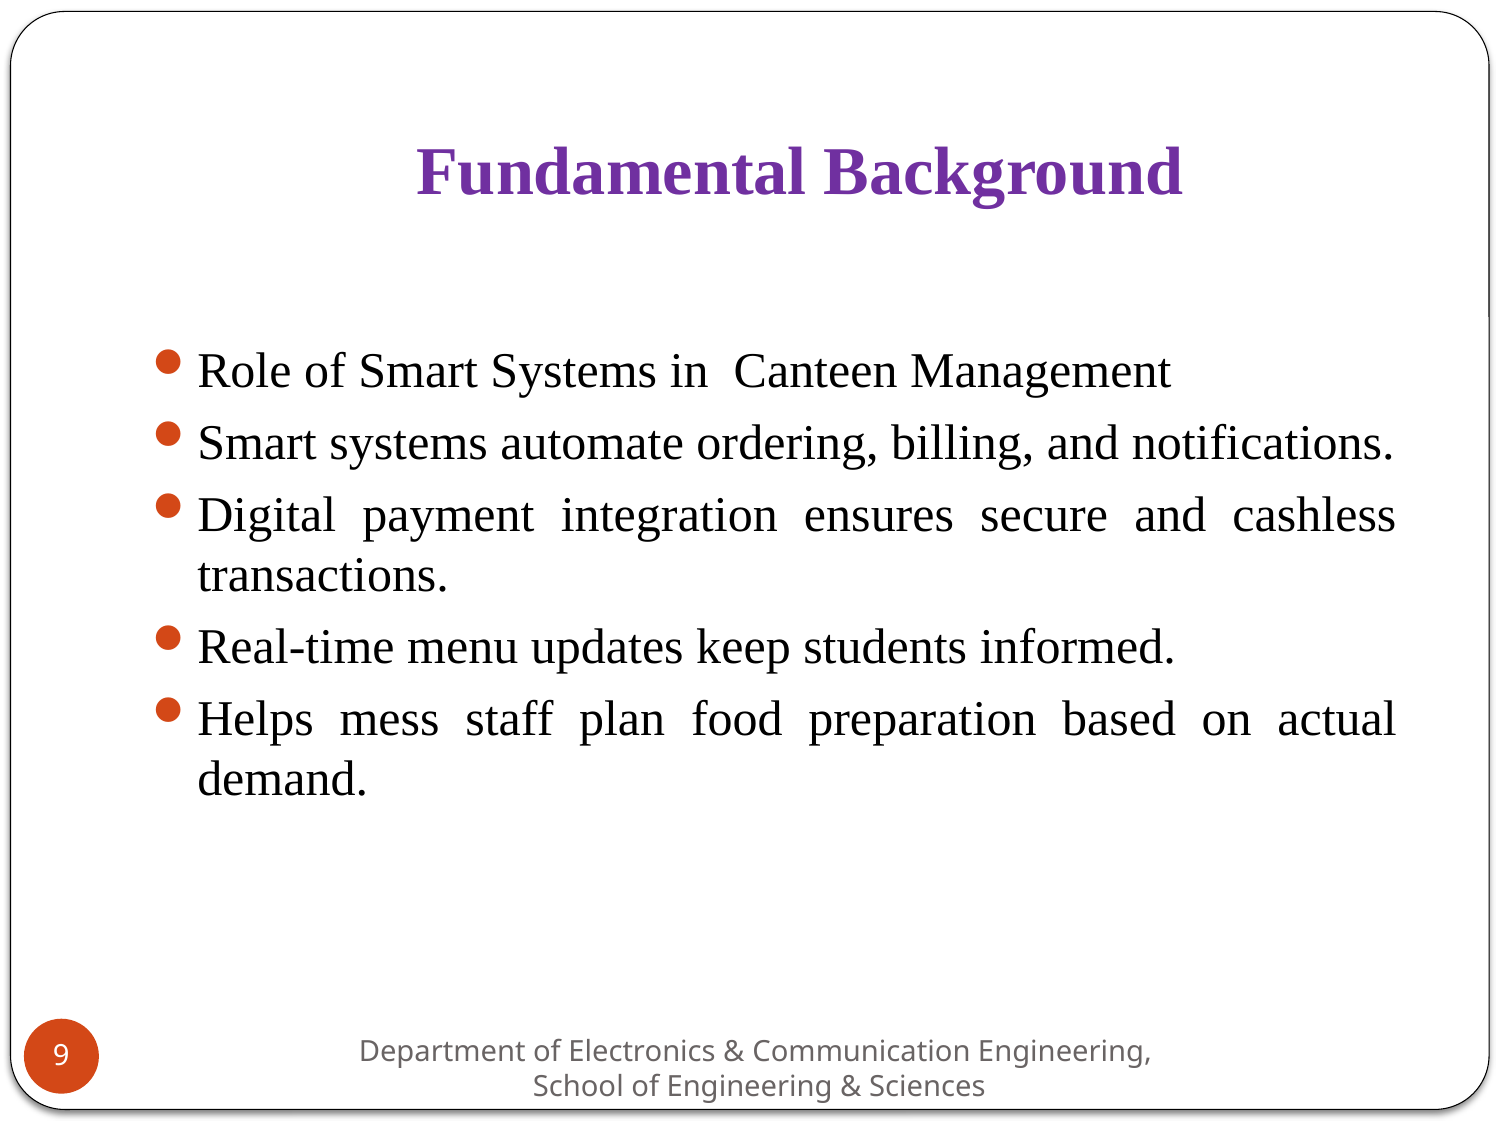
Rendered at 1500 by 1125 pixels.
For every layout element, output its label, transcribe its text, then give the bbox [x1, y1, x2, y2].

slide_number 9 [23, 1018, 99, 1094]
list Role of Smart Systems in Canteen Management Smart systems automate ordering, billing, and notifications. Digital payment integration ensures secure and cashless transactions. Real-time menu updates keep students informed. Helps mess staff plan food preparation based on actual demand. [137, 329, 1413, 1080]
title Fundamental Background [162, 117, 1438, 305]
footer Department of Electronics & Communication Engineering, School of Engineering & Sciences [315, 1029, 1204, 1105]
